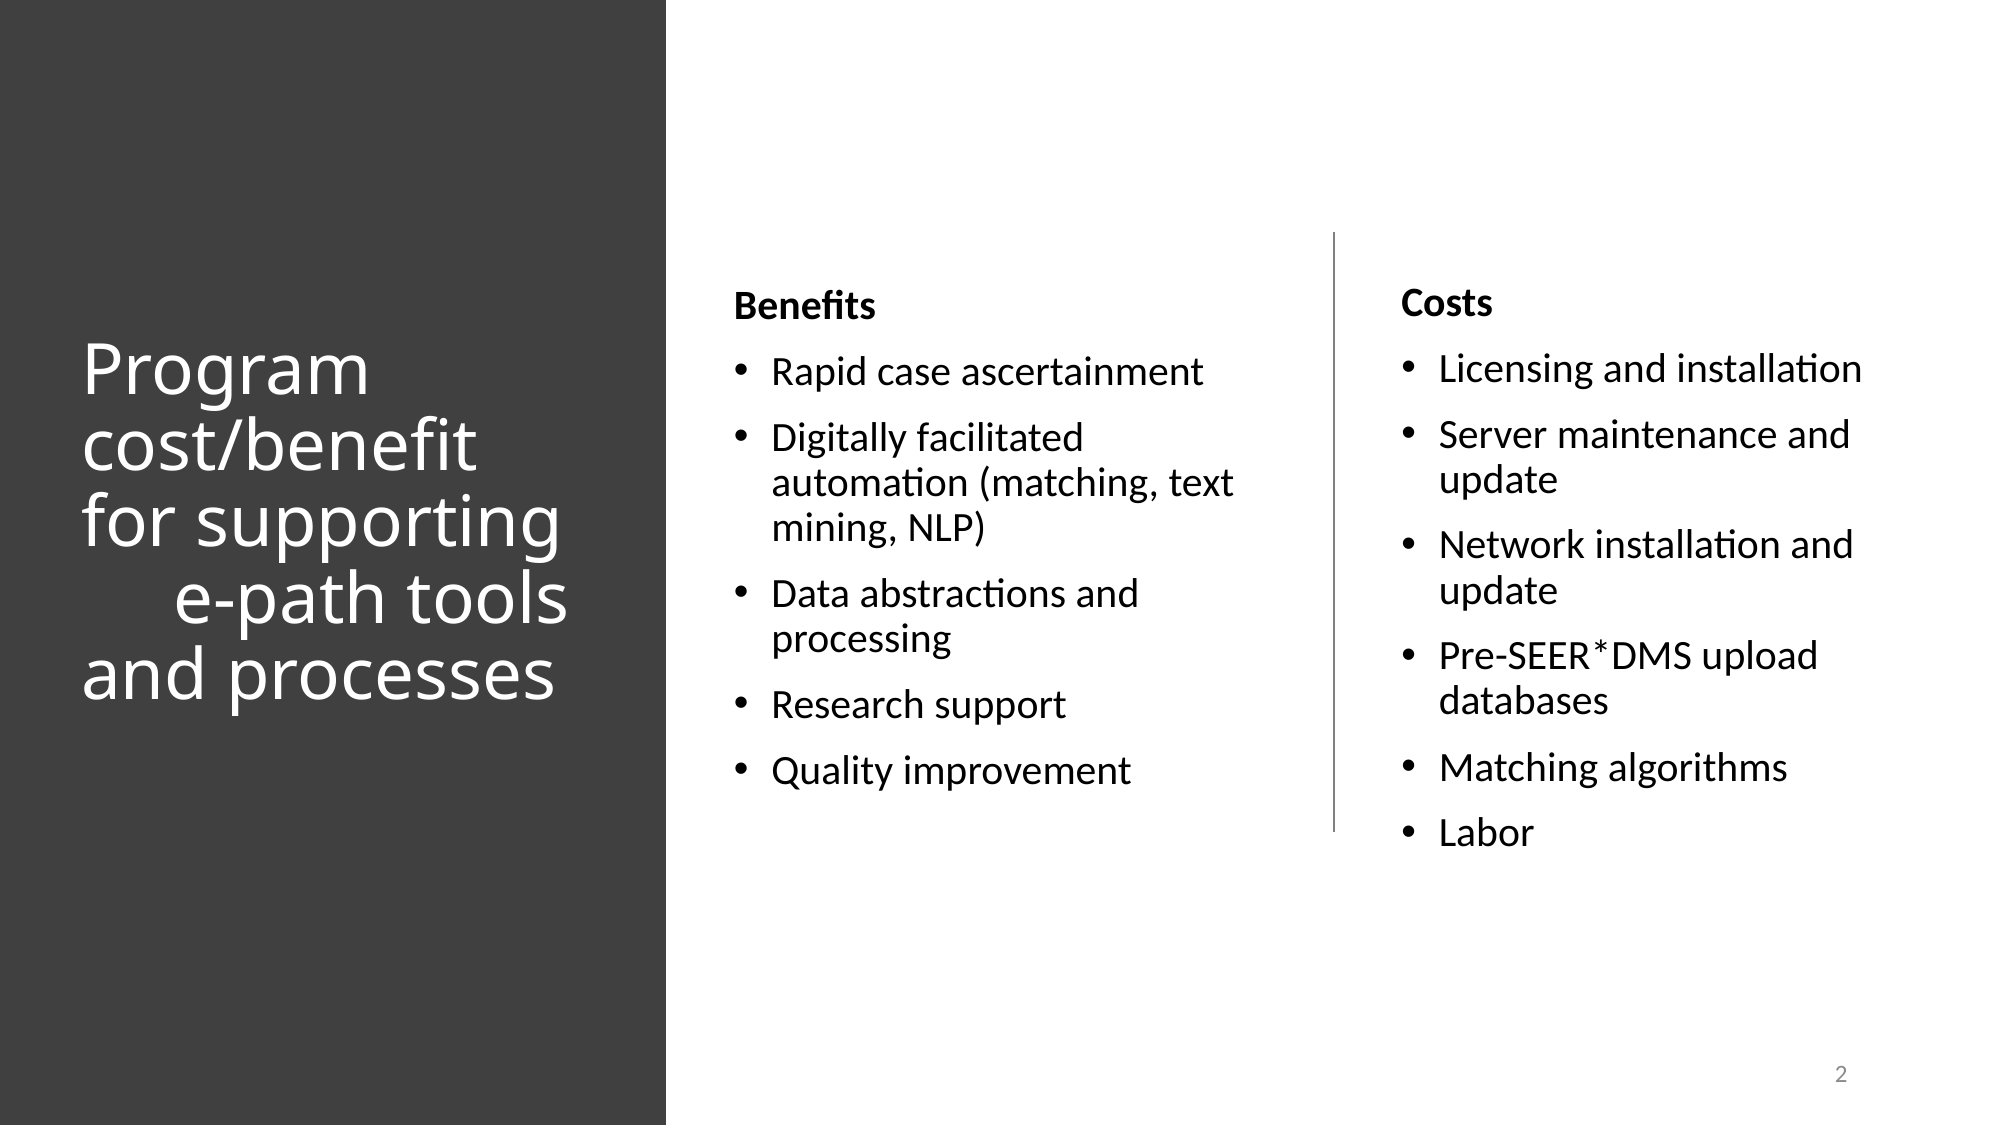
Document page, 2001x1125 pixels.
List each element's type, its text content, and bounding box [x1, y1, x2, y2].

slide_number 2 [1412, 1042, 1863, 1103]
list Benefits Rapid case ascertainment Digitally facilitated automation (matching, text mining, NLP) Data abstractions and processing Research support Quality improvement [718, 205, 1282, 922]
text_box [0, 0, 667, 1125]
text_box Costs Licensing and installation Server maintenance and update Network installation and update Pre-SEER*DMS upload databases Matching algorithms Labor [1386, 204, 1962, 921]
title Program cost/benefit for supporting e-path tools and processes [66, 325, 600, 738]
